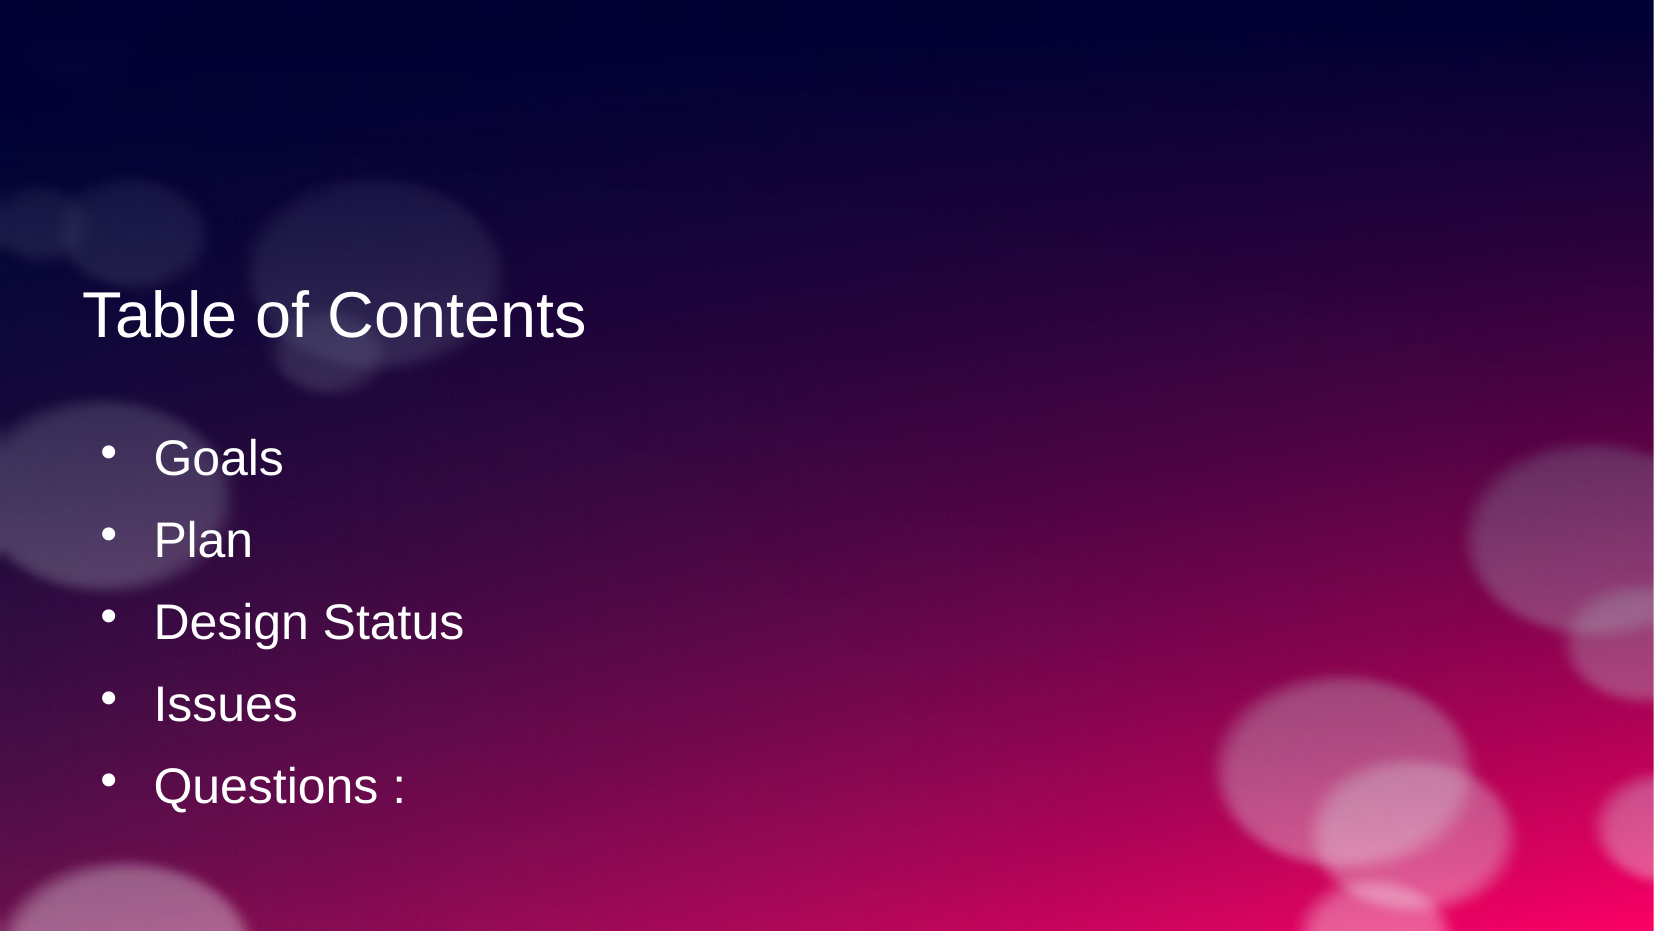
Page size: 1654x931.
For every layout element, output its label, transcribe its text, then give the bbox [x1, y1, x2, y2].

text_box Goals Plan Design Status Issues Questions : [82, 425, 1571, 901]
text_box Table of Contents [82, 234, 1571, 390]
picture [0, 0, 1654, 931]
